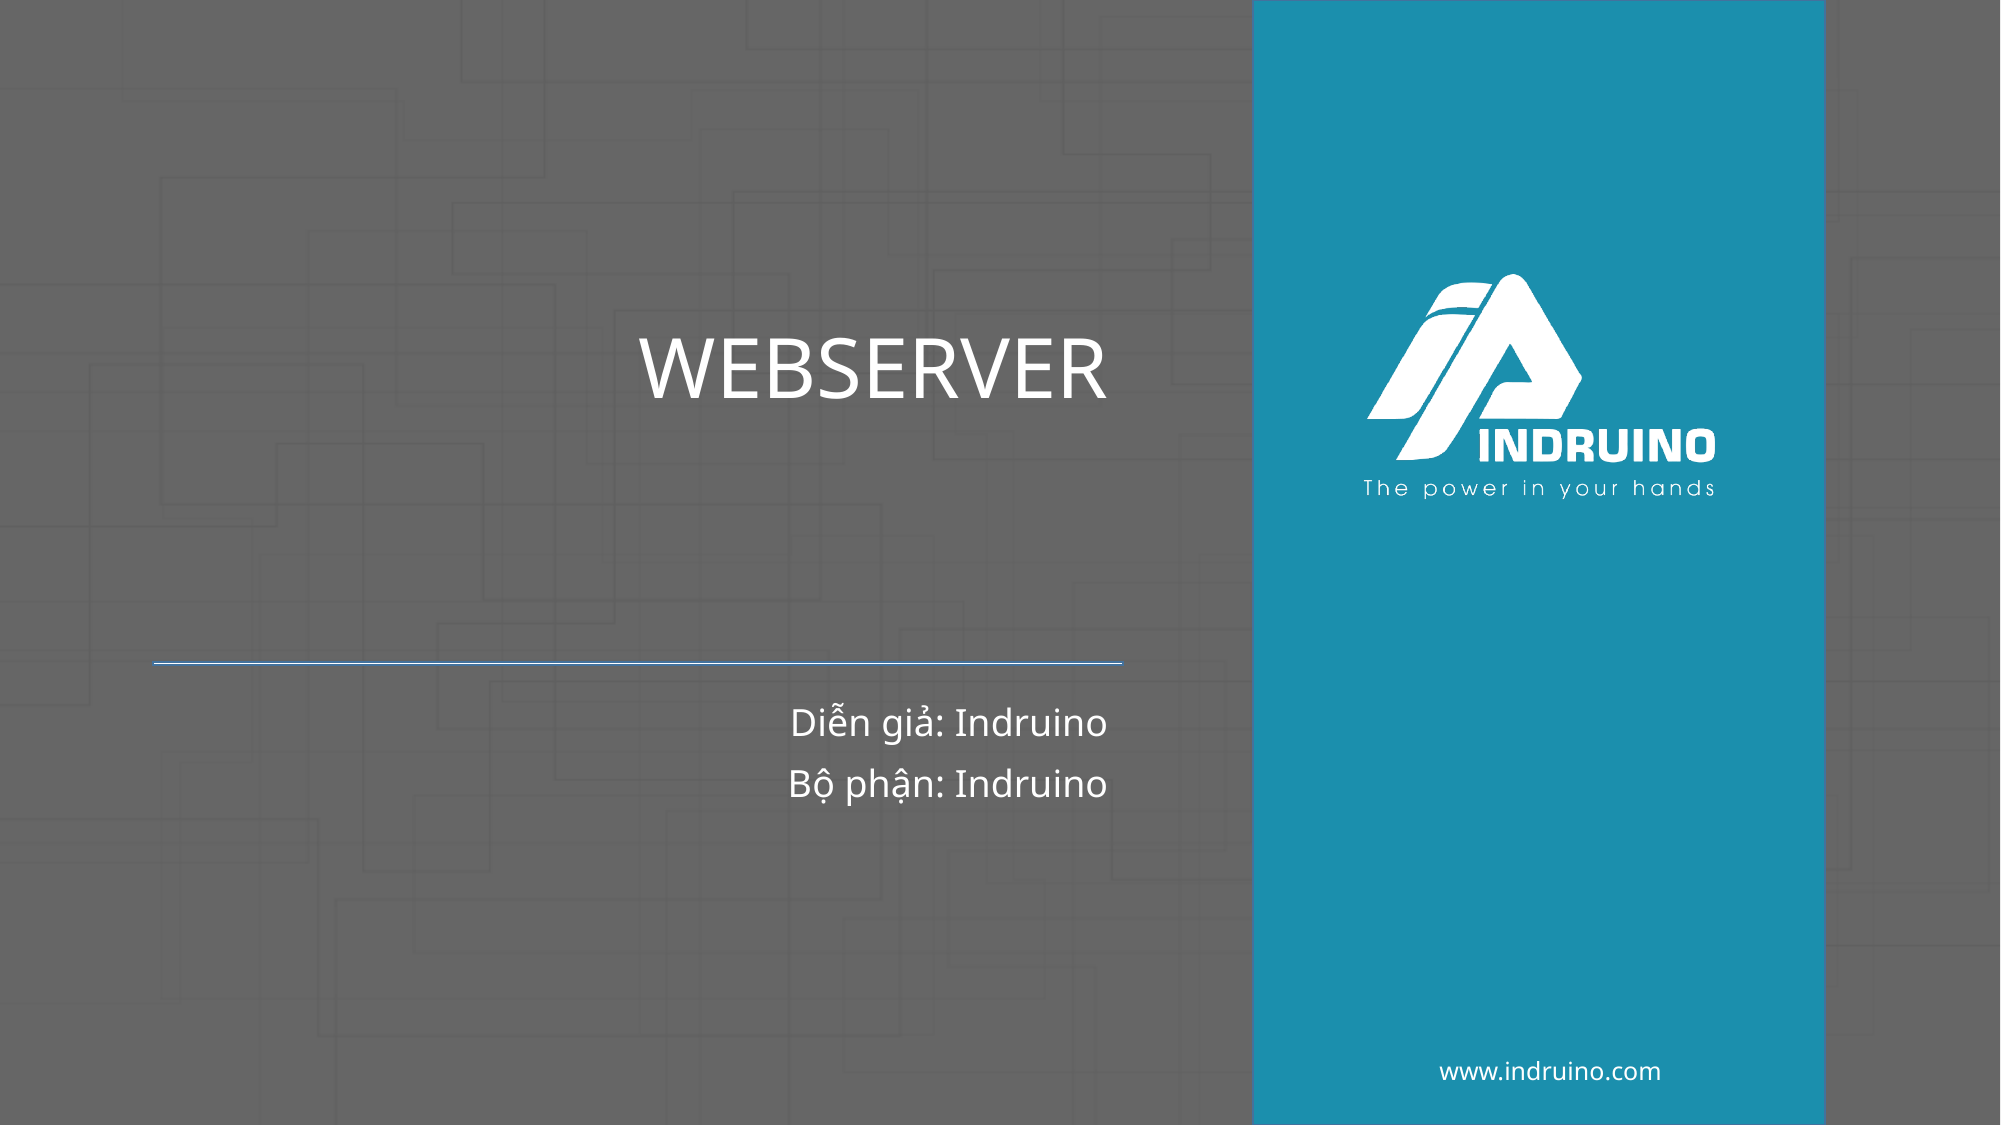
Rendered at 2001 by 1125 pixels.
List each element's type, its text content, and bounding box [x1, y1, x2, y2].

picture [0, 0, 1252, 1125]
title WEBSERVER [153, 269, 1124, 473]
picture [1361, 269, 1717, 504]
footer www.indruino.com [1396, 1042, 1705, 1103]
picture [1826, 0, 2001, 1125]
